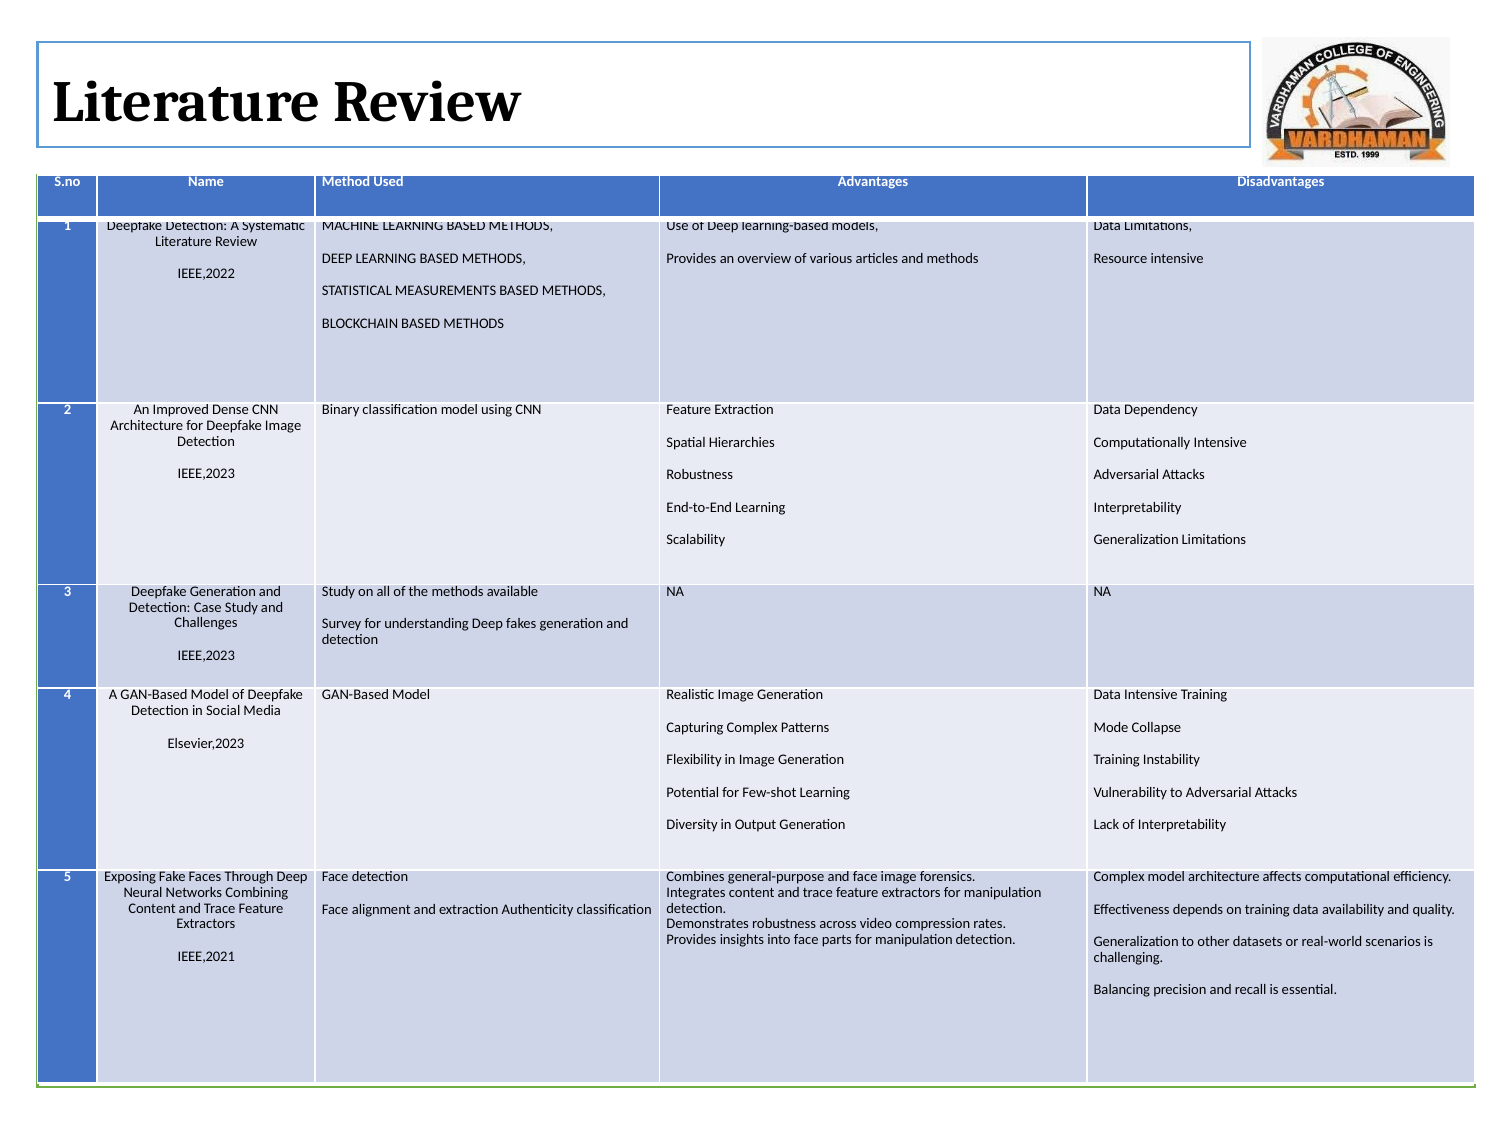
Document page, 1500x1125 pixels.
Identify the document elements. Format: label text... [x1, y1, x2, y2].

table_cell Complex model architecture affects computational efficiency. Effectiveness depends on training data availability and quality. Generalization to other datasets or real-world scenarios is challenging. Balancing precision and recall is essential. [1088, 871, 1474, 1082]
table_cell 3 [38, 585, 96, 687]
table_cell 1 [38, 222, 96, 402]
table_cell Combines general-purpose and face image forensics. Integrates content and trace feature extractors for manipulation detection. Demonstrates robustness across video compression rates. Provides insights into face parts for manipulation detection. [660, 871, 1086, 1082]
table_cell 2 [38, 404, 96, 584]
table_cell An Improved Dense CNN Architecture for Deepfake Image Detection IEEE,2023 [98, 404, 314, 584]
table_cell Exposing Fake Faces Through Deep Neural Networks Combining Content and Trace Feature Extractors IEEE,2021 [98, 871, 314, 1082]
table_header Disadvantages [1088, 176, 1474, 216]
table_cell 5 [38, 871, 96, 1082]
table_cell 4 [38, 689, 96, 869]
table_cell Face detection Face alignment and extraction Authenticity classification [316, 871, 659, 1082]
table_cell Data Dependency Computationally Intensive Adversarial Attacks Interpretability Generalization Limitations [1088, 404, 1474, 584]
list [1397, 1084, 1476, 1088]
table_cell A GAN-Based Model of Deepfake Detection in Social Media Elsevier,2023 [98, 689, 314, 869]
table_cell Feature Extraction Spatial Hierarchies Robustness End-to-End Learning Scalability [660, 404, 1086, 584]
table_header Advantages [660, 176, 1086, 216]
table_cell Data Limitations, Resource intensive [1088, 222, 1474, 402]
table_cell Study on all of the methods available Survey for understanding Deep fakes generation and detection [316, 585, 659, 687]
table_header S.no [38, 176, 96, 216]
table_cell Deepfake Detection: A Systematic Literature Review IEEE,2022 [98, 222, 314, 402]
picture [1262, 37, 1450, 167]
slide_number 5 [1059, 1084, 1397, 1103]
table_cell NA [1088, 585, 1474, 687]
table_cell Data Intensive Training Mode Collapse Training Instability Vulnerability to Adversarial Attacks Lack of Interpretability [1088, 689, 1474, 869]
table_header Name [98, 176, 314, 216]
table_cell GAN-Based Model [316, 689, 659, 869]
table_cell Use of Deep learning-based models, Provides an overview of various articles and methods [660, 222, 1086, 402]
table_cell NA [660, 585, 1086, 687]
table_cell Binary classification model using CNN [316, 404, 659, 584]
list [36, 1083, 1059, 1088]
table_cell MACHINE LEARNING BASED METHODS, DEEP LEARNING BASED METHODS, STATISTICAL MEASUREMENTS BASED METHODS, BLOCKCHAIN BASED METHODS [316, 222, 659, 402]
title Literature Review [36, 41, 1251, 148]
table_header Method Used [316, 176, 659, 216]
table_cell Deepfake Generation and Detection: Case Study and Challenges IEEE,2023 [98, 585, 314, 687]
table_cell Realistic Image Generation Capturing Complex Patterns Flexibility in Image Generation Potential for Few-shot Learning Diversity in Output Generation [660, 689, 1086, 869]
